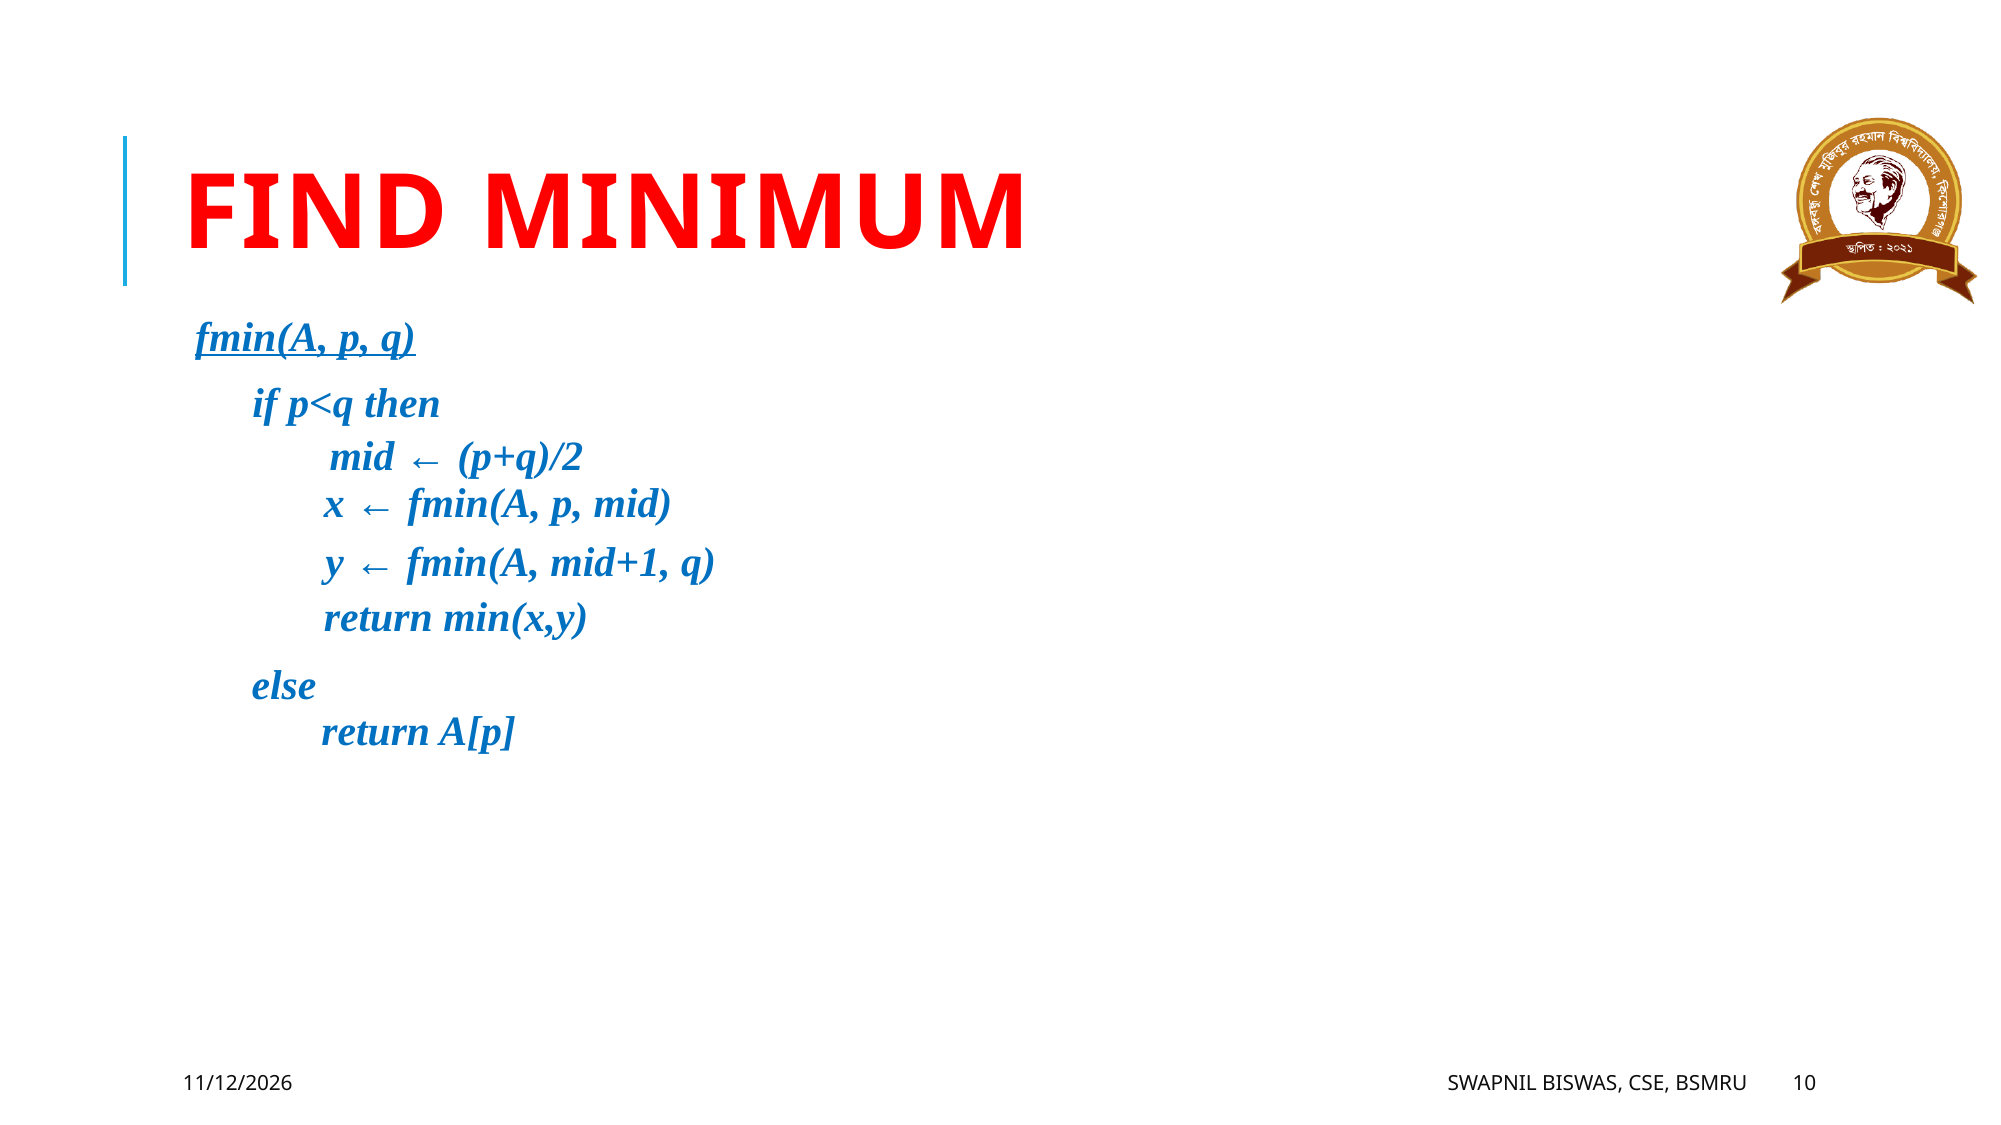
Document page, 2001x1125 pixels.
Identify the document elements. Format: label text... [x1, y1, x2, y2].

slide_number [168, 1061, 522, 1107]
text_box fmin(A, p, q) [180, 302, 432, 367]
text_box else [236, 650, 332, 716]
title FIND MINIMUM [168, 96, 1763, 342]
text_box x ← fmin(A, p, mid) [309, 468, 688, 534]
slide_number 10 [1777, 1061, 1938, 1107]
text_box y ← fmin(A, mid+1, q) [310, 527, 732, 593]
text_box return min(x,y) [309, 582, 604, 648]
text_box if p<q then [237, 367, 456, 433]
text_box mid ← (p+q)/2 [314, 421, 599, 468]
footer SWAPNIL BISWAS, CSE, BSMRU [794, 1061, 1763, 1107]
picture [1777, 114, 1981, 307]
text_box return A[p] [306, 696, 532, 762]
